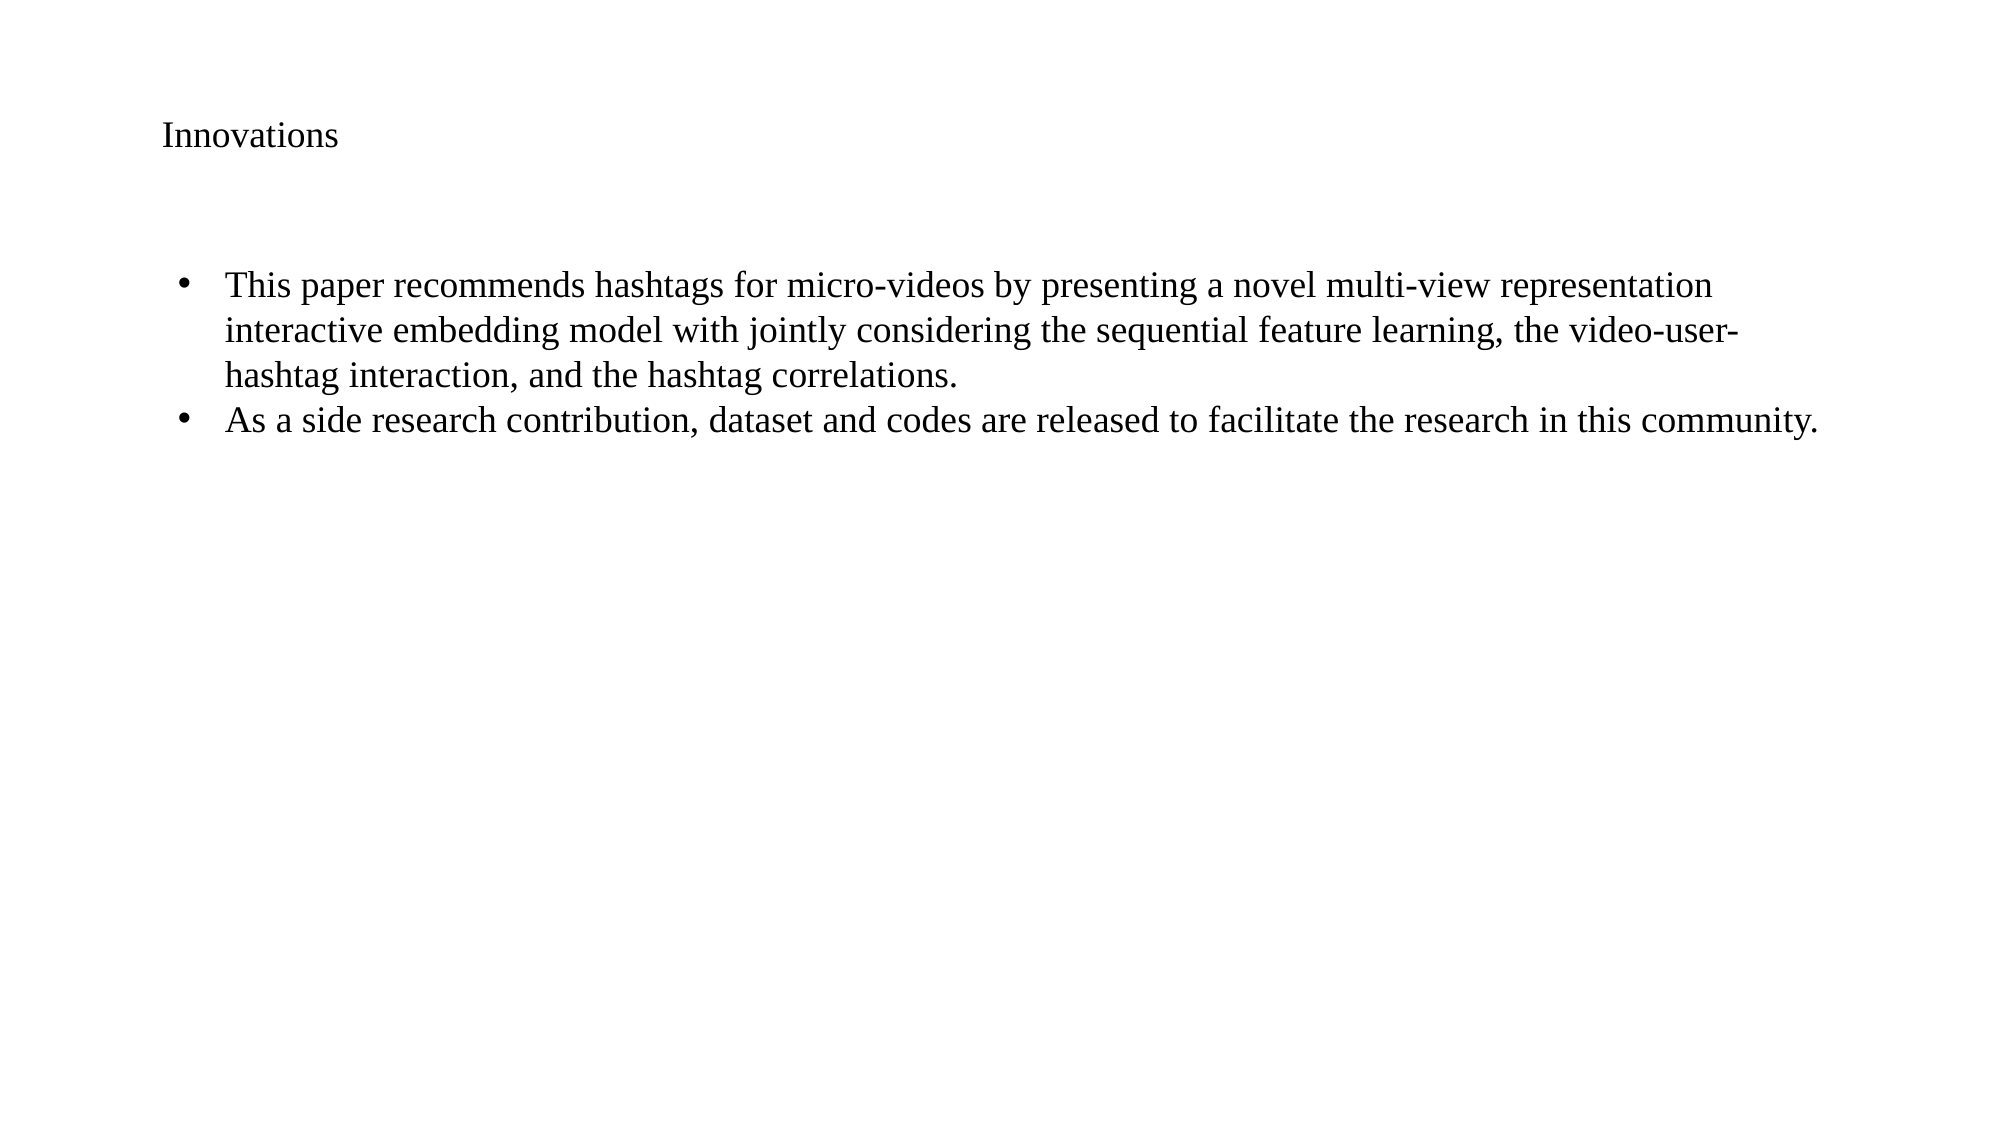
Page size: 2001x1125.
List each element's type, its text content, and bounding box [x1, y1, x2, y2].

text_box This paper recommends hashtags for micro-videos by presenting a novel multi-view representation interactive embedding model with jointly considering the sequential feature learning, the video-user-hashtag interaction, and the hashtag correlations. As a side research contribution, dataset and codes are released to facilitate the research in this community. [163, 252, 1866, 448]
text_box Innovations [147, 102, 527, 163]
